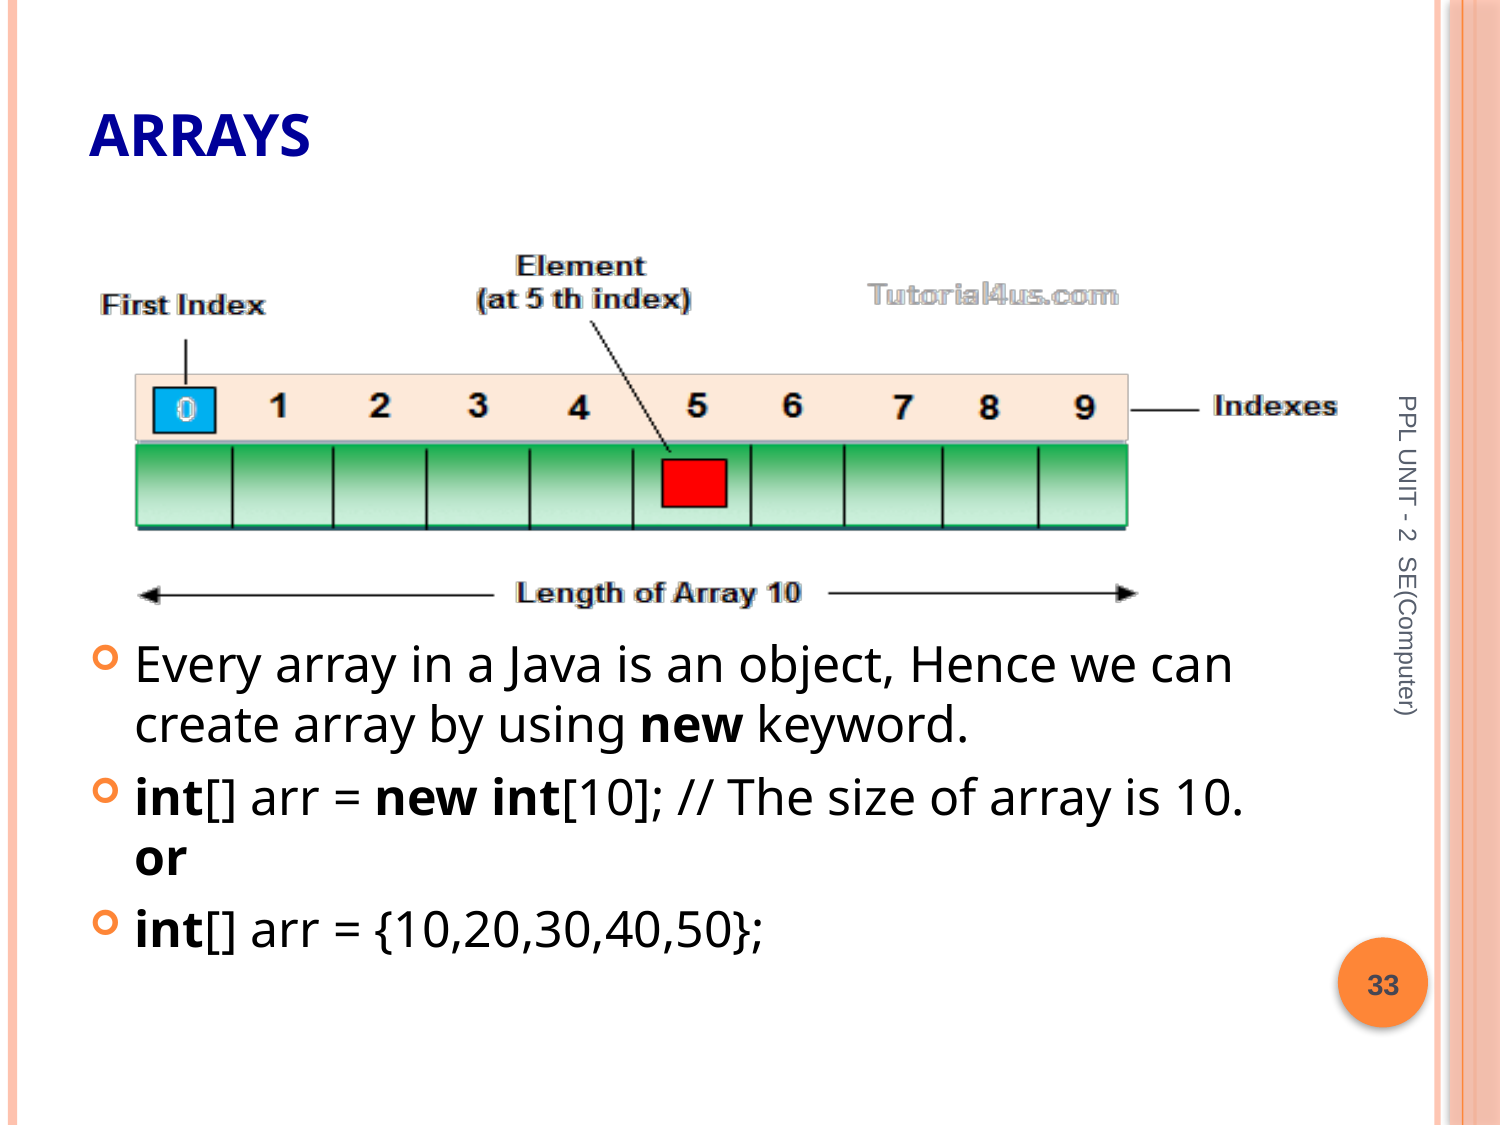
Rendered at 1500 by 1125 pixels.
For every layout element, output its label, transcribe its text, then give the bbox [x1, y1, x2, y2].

list Every array in a Java is an object, Hence we can create array by using new keyword. int[] arr = new int[10]; // The size of array is 10. or int[] arr = {10,20,30,40,50}; [75, 624, 1300, 1062]
title Arrays [75, 45, 1300, 175]
footer PPL UNIT - 2 SE(Computer) [1379, 380, 1440, 906]
slide_number 33 [1333, 940, 1434, 1027]
picture [86, 236, 1351, 638]
